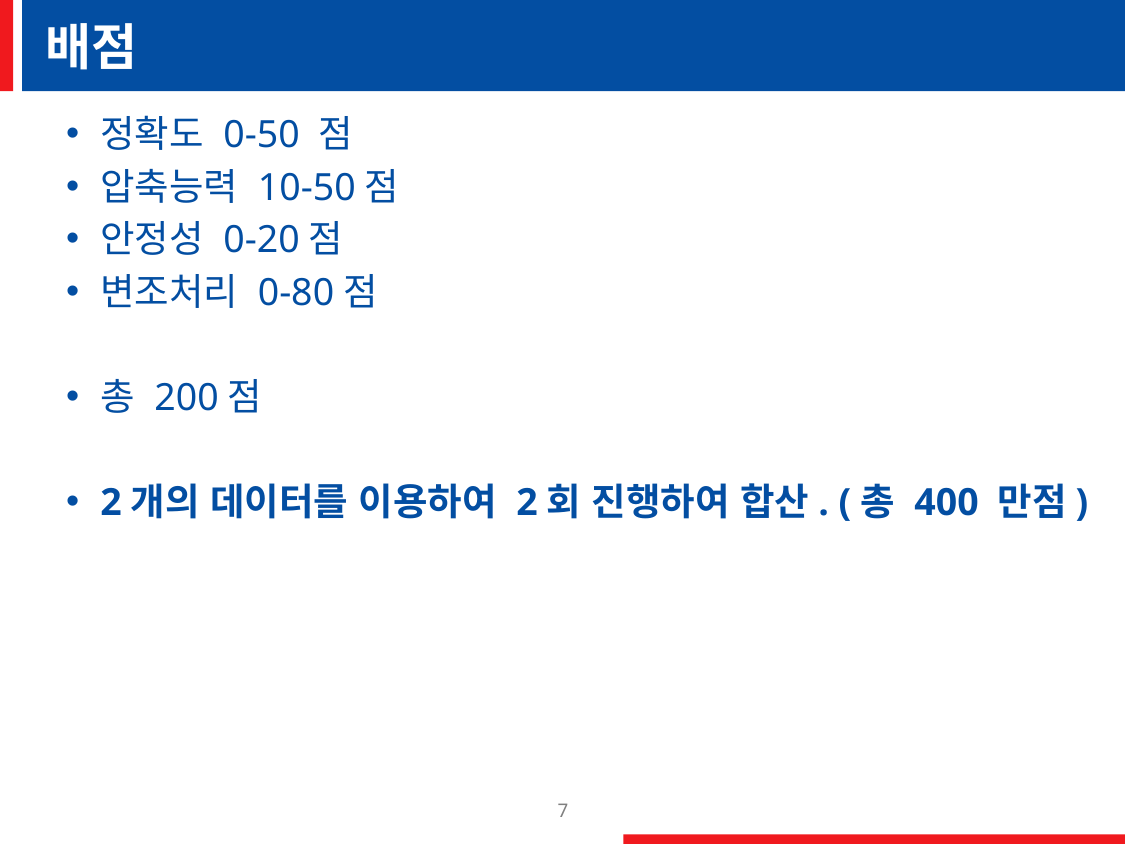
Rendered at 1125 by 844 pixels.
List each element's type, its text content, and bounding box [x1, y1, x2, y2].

list 정확도 0-50 점 압축능력 10-50점 안정성 0-20점 변조처리 0-80점 총 200점 2개의 데이터를 이용하여 2회 진행하여 합산. (총 400 만점) [0, 102, 1125, 844]
picture [0, 0, 1125, 102]
title 배점 [30, 0, 1112, 92]
